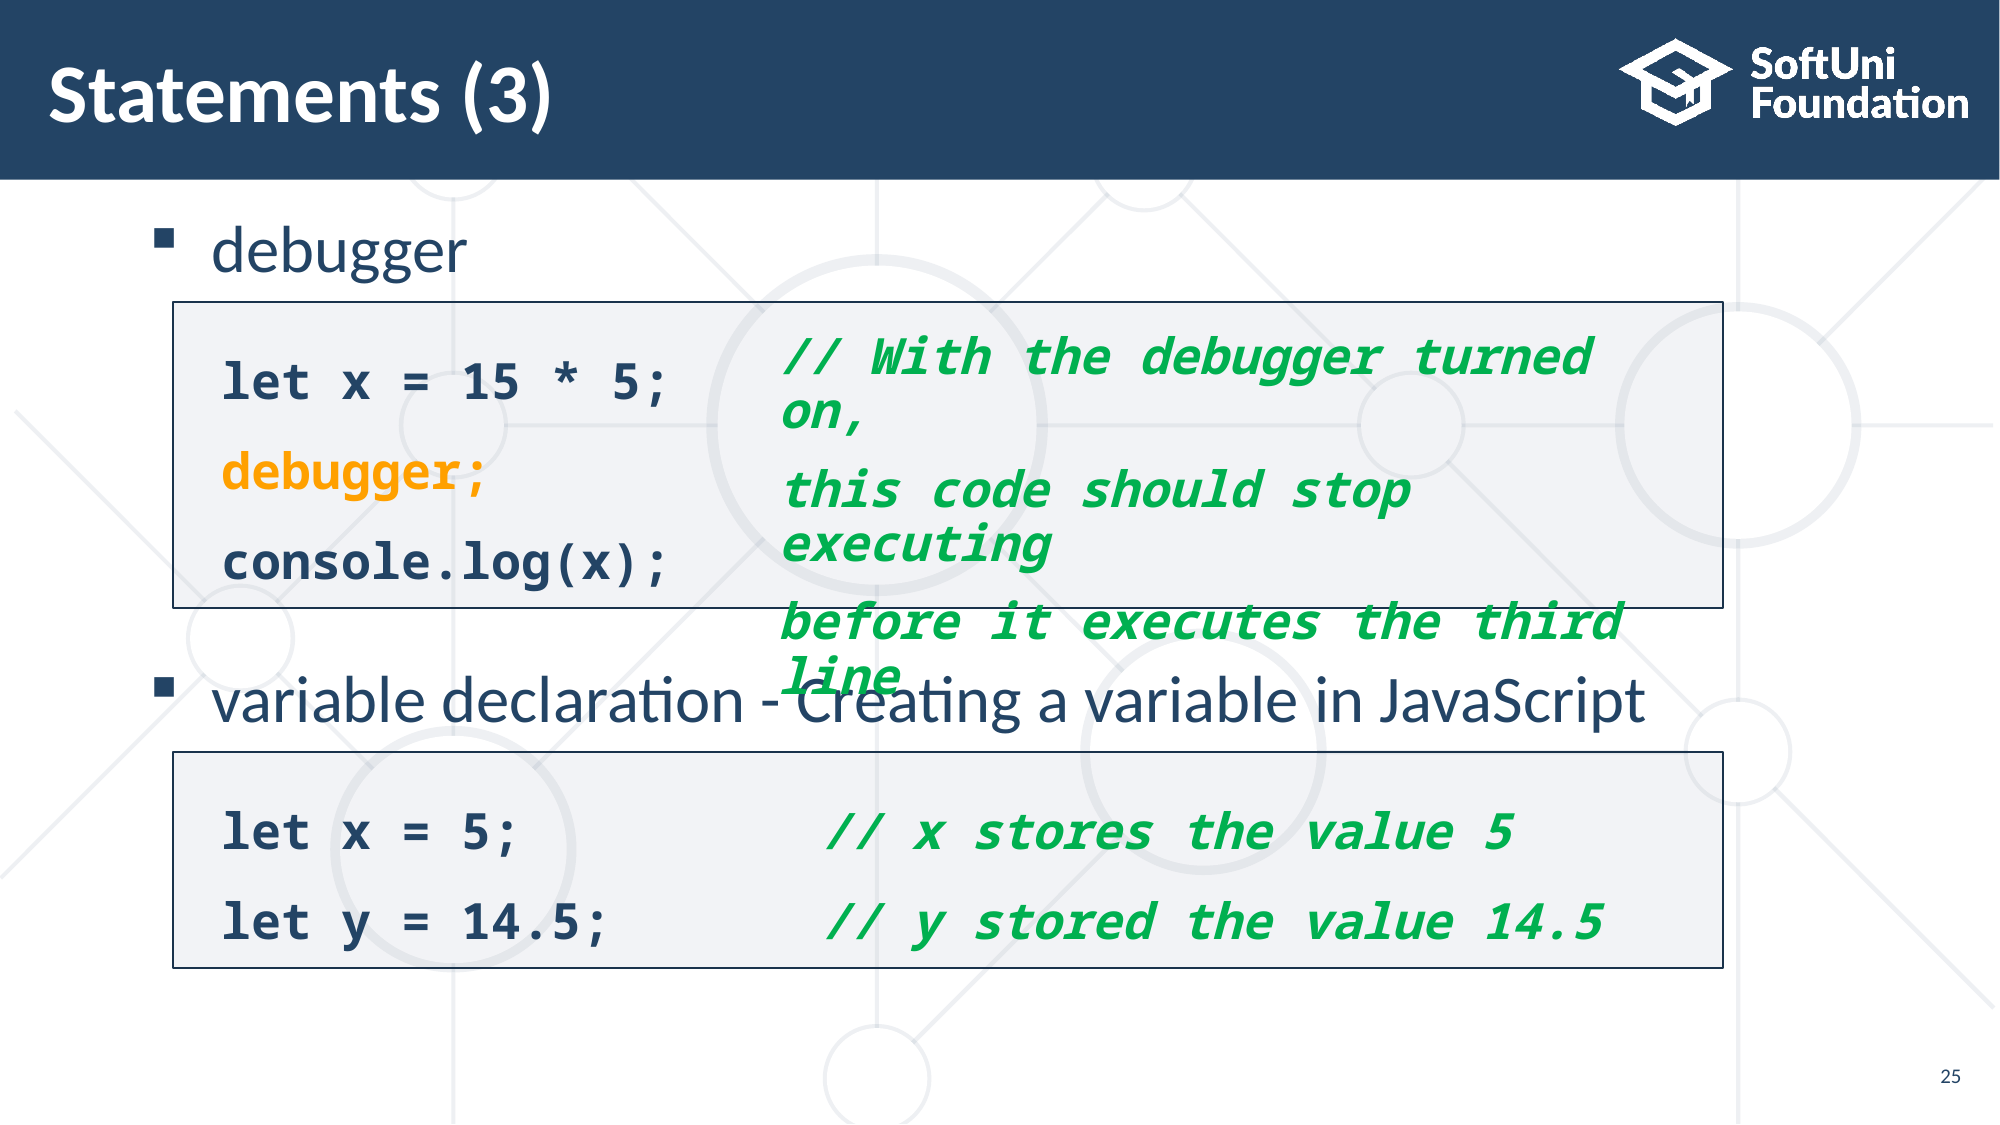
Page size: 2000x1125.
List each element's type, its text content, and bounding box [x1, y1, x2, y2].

slide_number 25 [1896, 1049, 1968, 1101]
list debugger variable declaration - Creating a variable in JavaScript [31, 196, 1970, 1050]
text_box let x = 15 * 5; debugger; console.log(x); [173, 302, 1724, 608]
text_box // With the debugger turned on, this code should stop executing before it executes the third line [660, 325, 1724, 589]
title Statements (3) [31, 16, 1591, 162]
text_box let x = 5; // x stores the value 5 let y = 14.5; // y stored the value 14.5 [173, 752, 1724, 968]
picture [1618, 38, 1968, 126]
